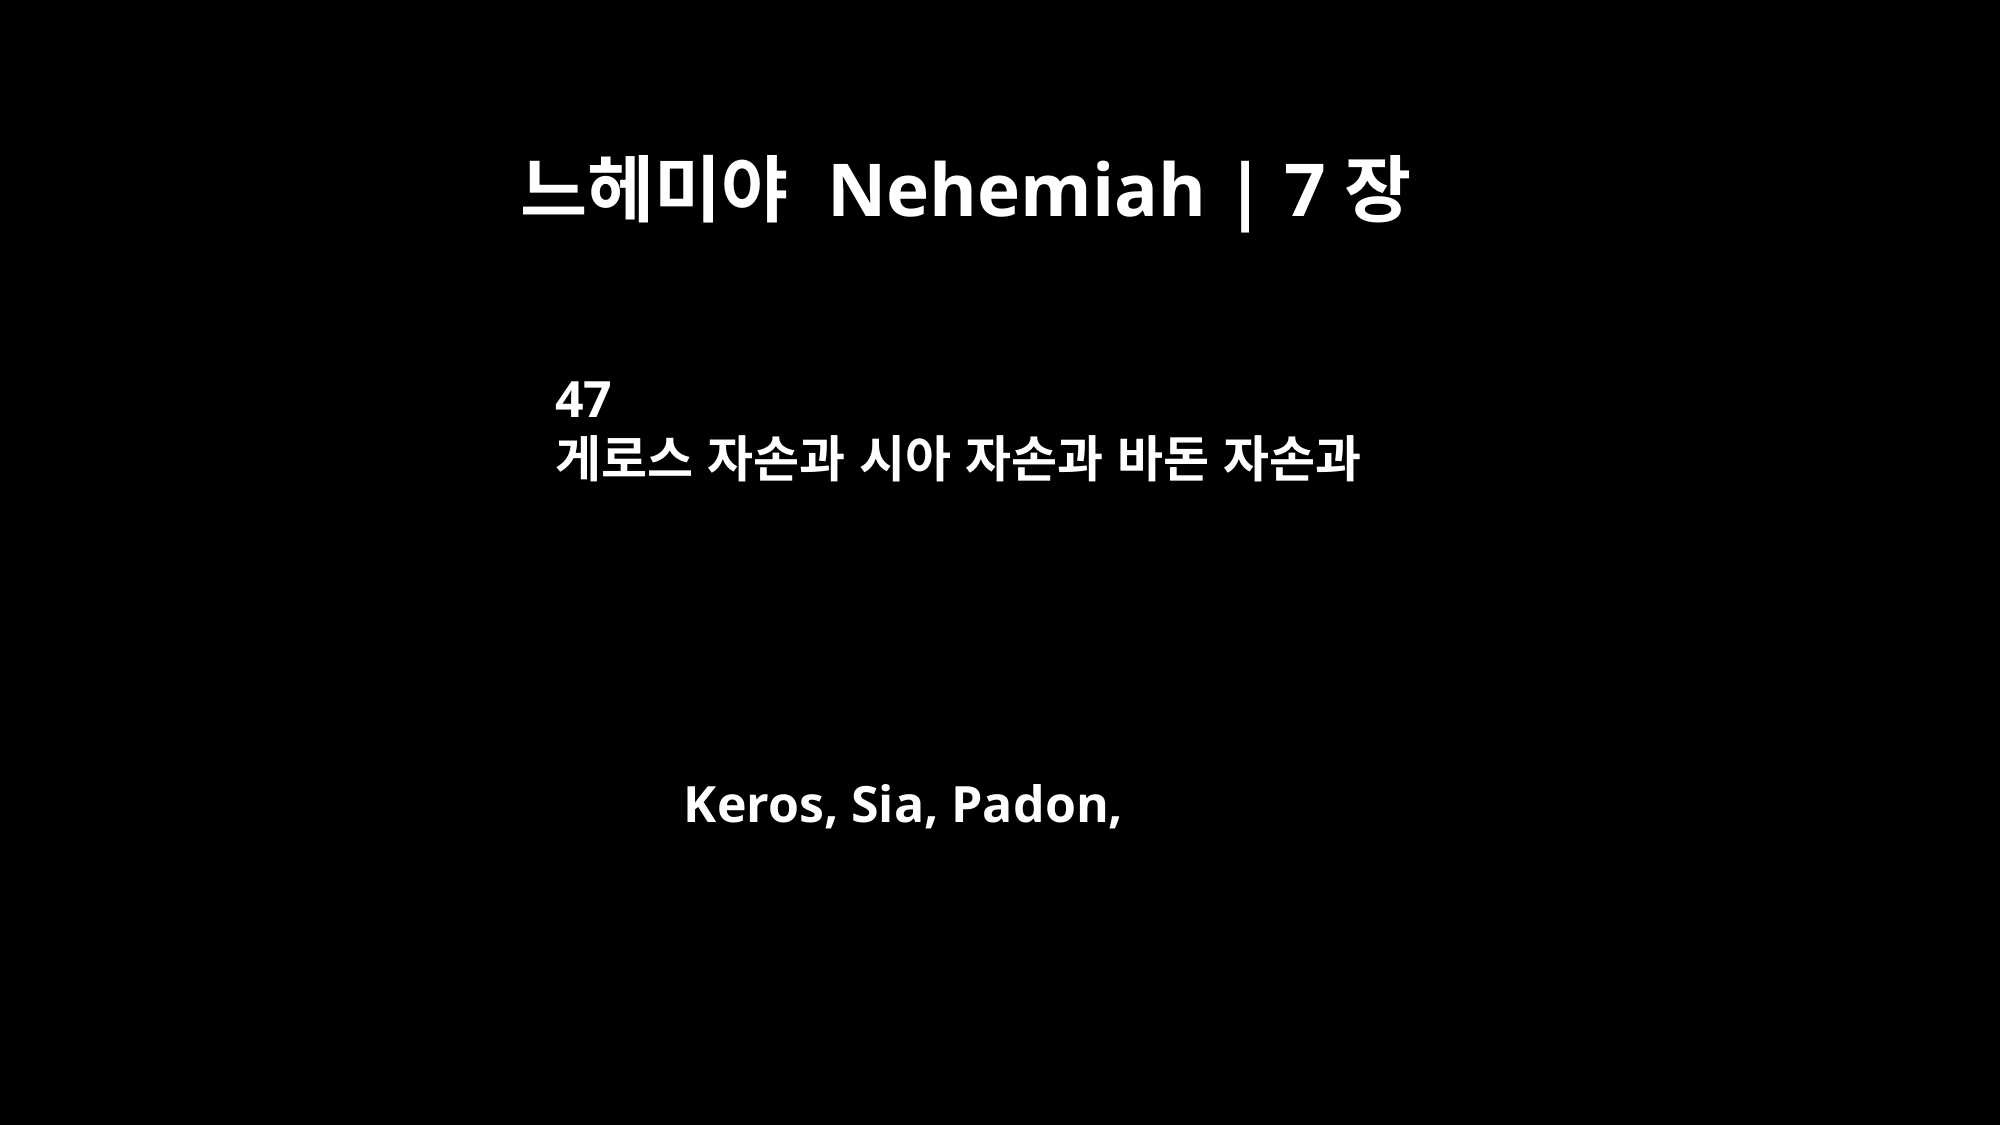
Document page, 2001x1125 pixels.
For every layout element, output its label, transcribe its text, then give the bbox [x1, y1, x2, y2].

text_box 47 게로스 자손과 시아 자손과 바돈 자손과 [540, 359, 1377, 495]
text_box 느헤미야 Nehemiah | 7장 [505, 136, 1427, 239]
text_box Keros, Sia, Padon, [669, 764, 1139, 840]
